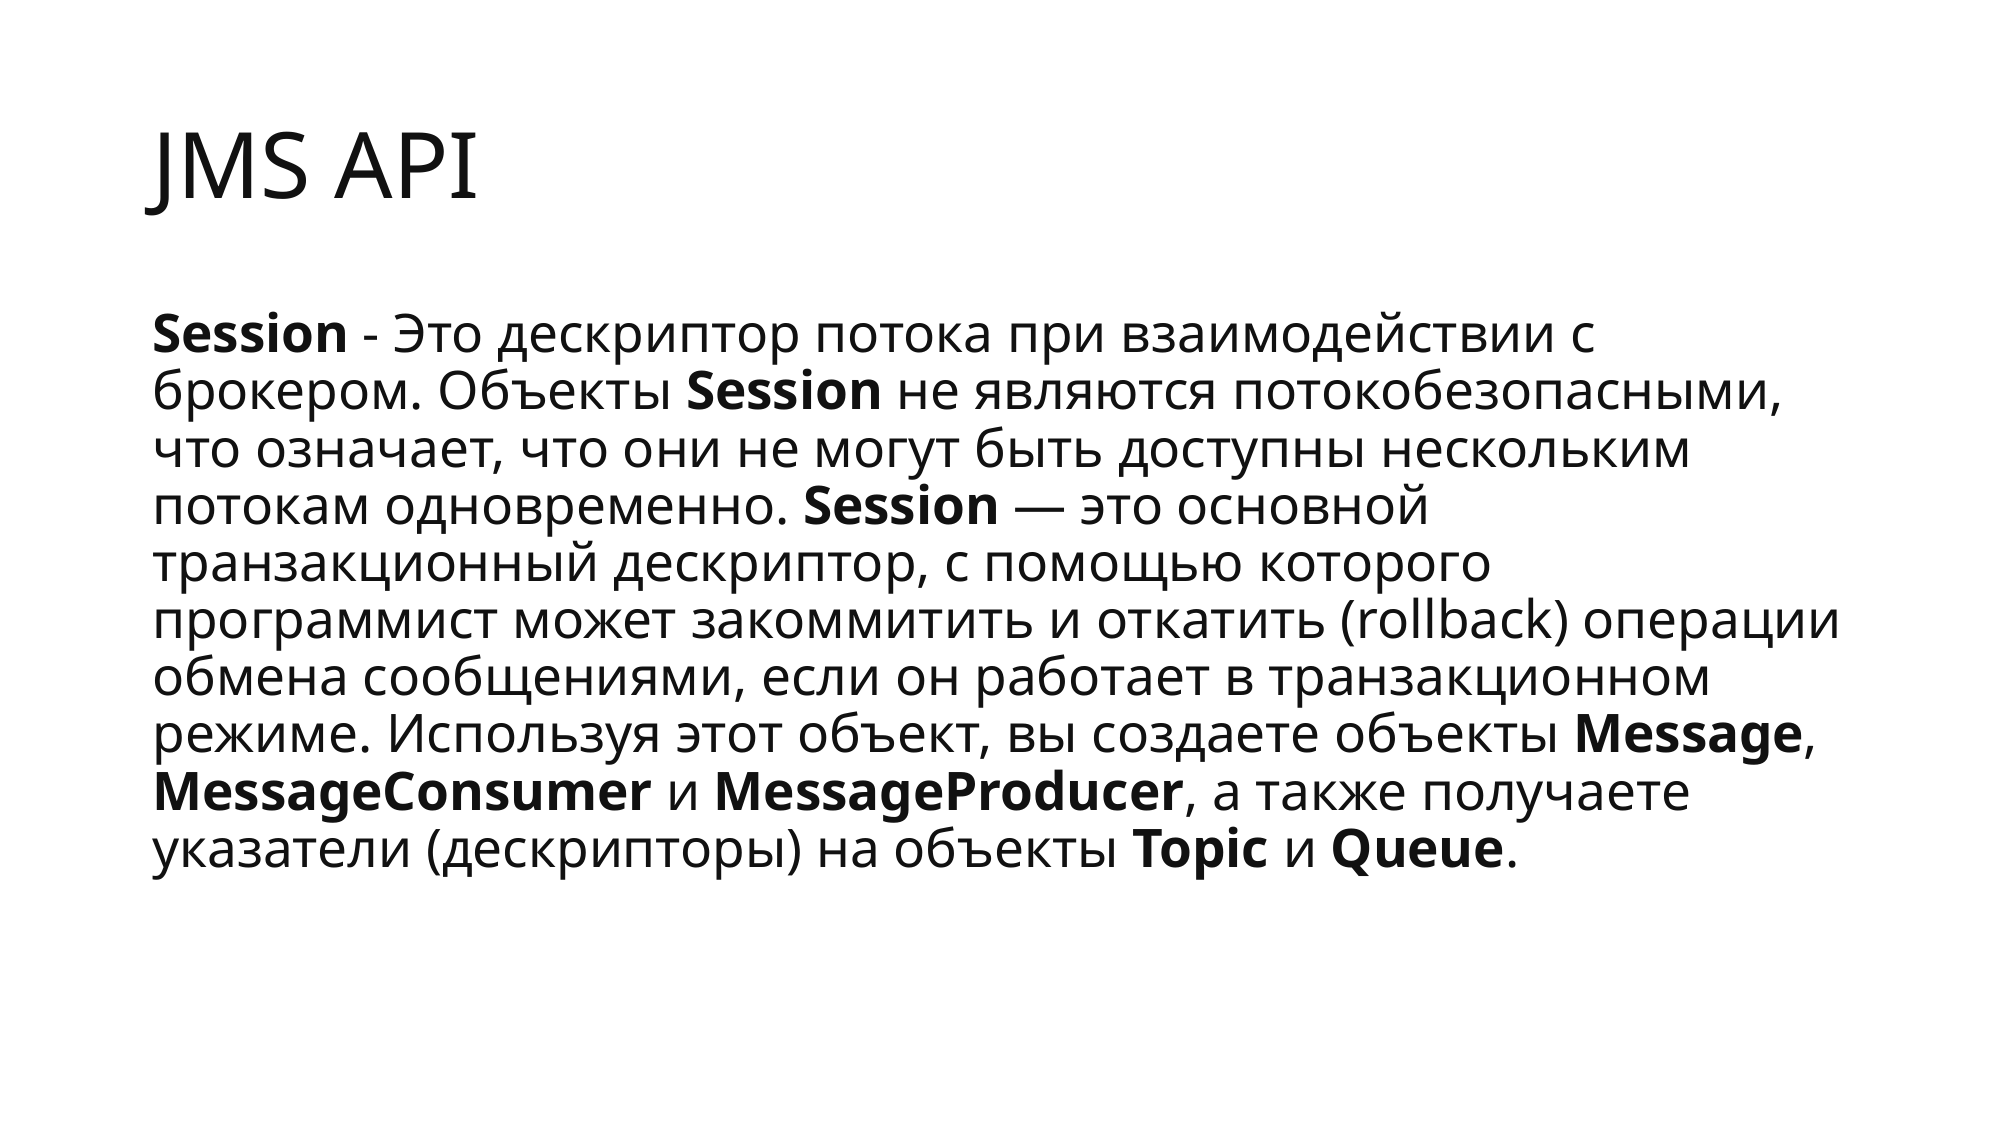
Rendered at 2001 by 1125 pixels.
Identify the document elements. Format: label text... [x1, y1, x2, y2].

list Session - Это дескриптор потока при взаимодействии с брокером. Объекты Session не являются потокобезопасными, что означает, что они не могут быть доступны нескольким потокам одновременно. Session — это основной транзакционный дескриптор, с помощью которого программист может закоммитить и откатить (rollback) операции обмена сообщениями, если он работает в транзакционном режиме. Используя этот объект, вы создаете объекты Message, MessageConsumer и MessageProducer, а также получаете указатели (дескрипторы) на объекты Topic и Queue. [137, 299, 1863, 1014]
title JMS API [137, 59, 1863, 278]
